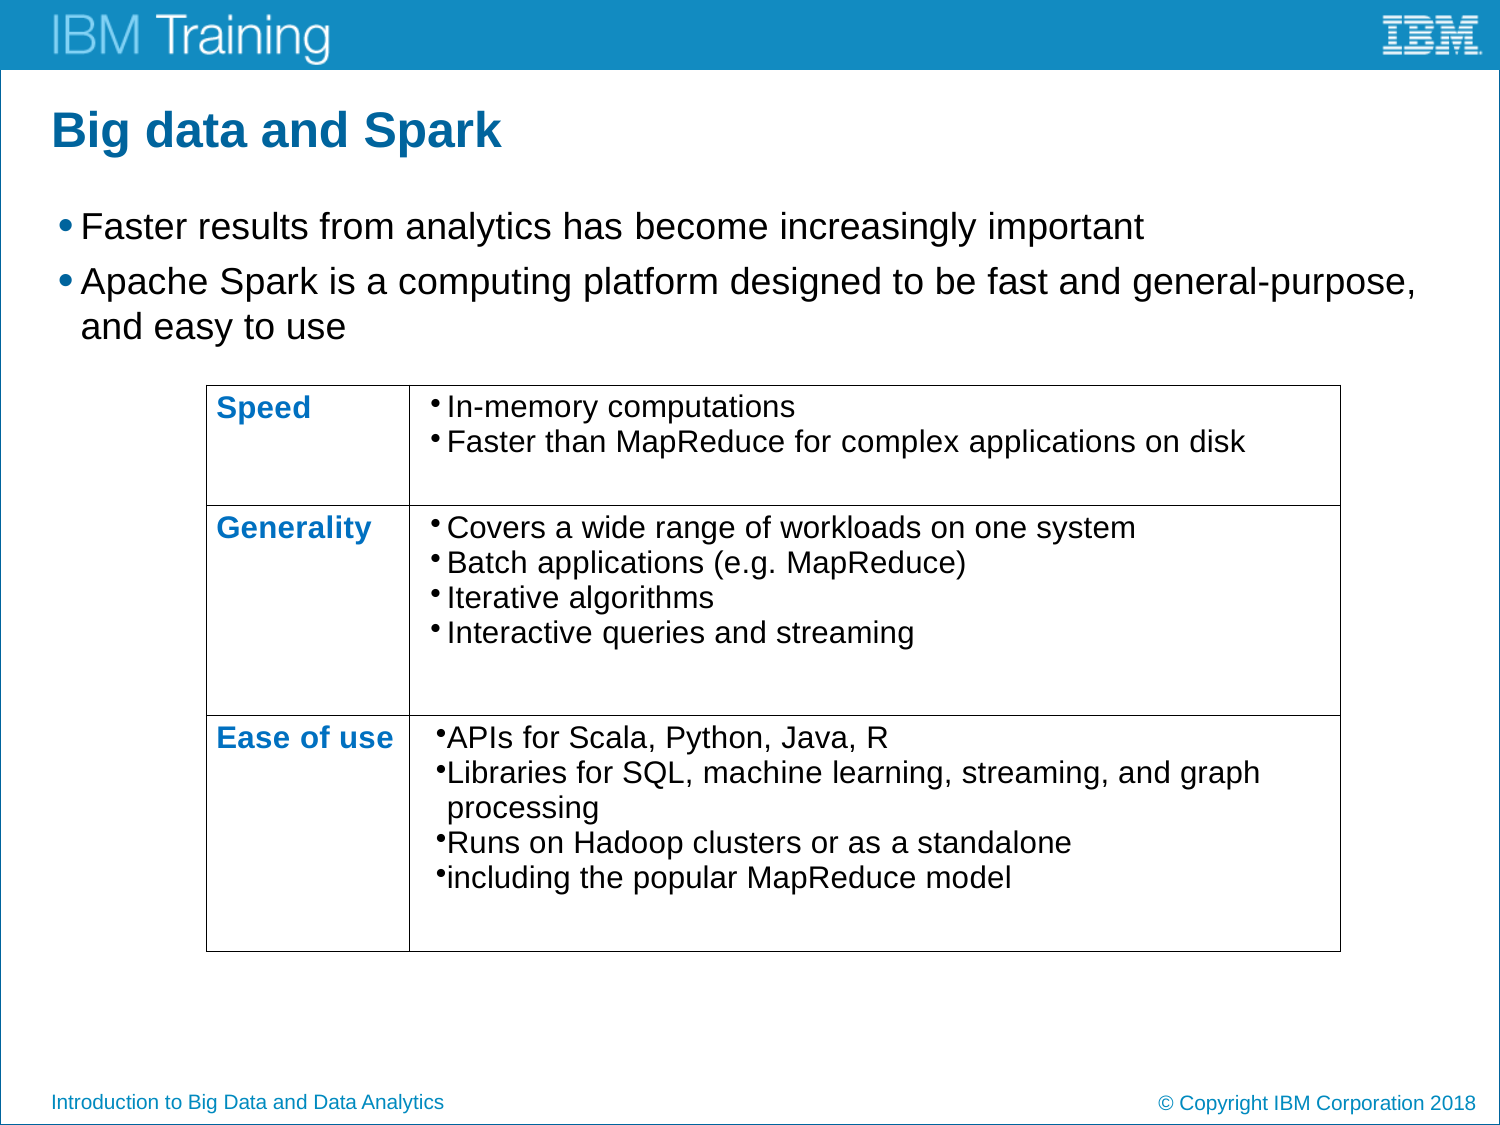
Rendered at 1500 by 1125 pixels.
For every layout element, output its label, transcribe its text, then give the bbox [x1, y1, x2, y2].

title Big data and Spark [36, 75, 1485, 180]
table_header Speed [207, 386, 409, 505]
table_cell Ease of use [207, 716, 409, 951]
picture [1158, 1095, 1166, 1109]
table_header In-memory computations Faster than MapReduce for complex applications on disk [410, 386, 1340, 505]
list Faster results from analytics has become increasingly important Apache Spark is a computing platform designed to be fast and general-purpose, and easy to use [38, 195, 1484, 1074]
table_cell Generality [207, 506, 409, 715]
table_cell APIs for Scala, Python, Java, R Libraries for SQL, machine learning, streaming, and graph processing Runs on Hadoop clusters or as a standalone including the popular MapReduce model [410, 716, 1340, 951]
picture [1167, 1096, 1173, 1109]
picture [0, 0, 1500, 70]
table_cell Covers a wide range of workloads on one system Batch applications (e.g. MapReduce) Iterative algorithms Interactive queries and streaming [410, 506, 1340, 715]
